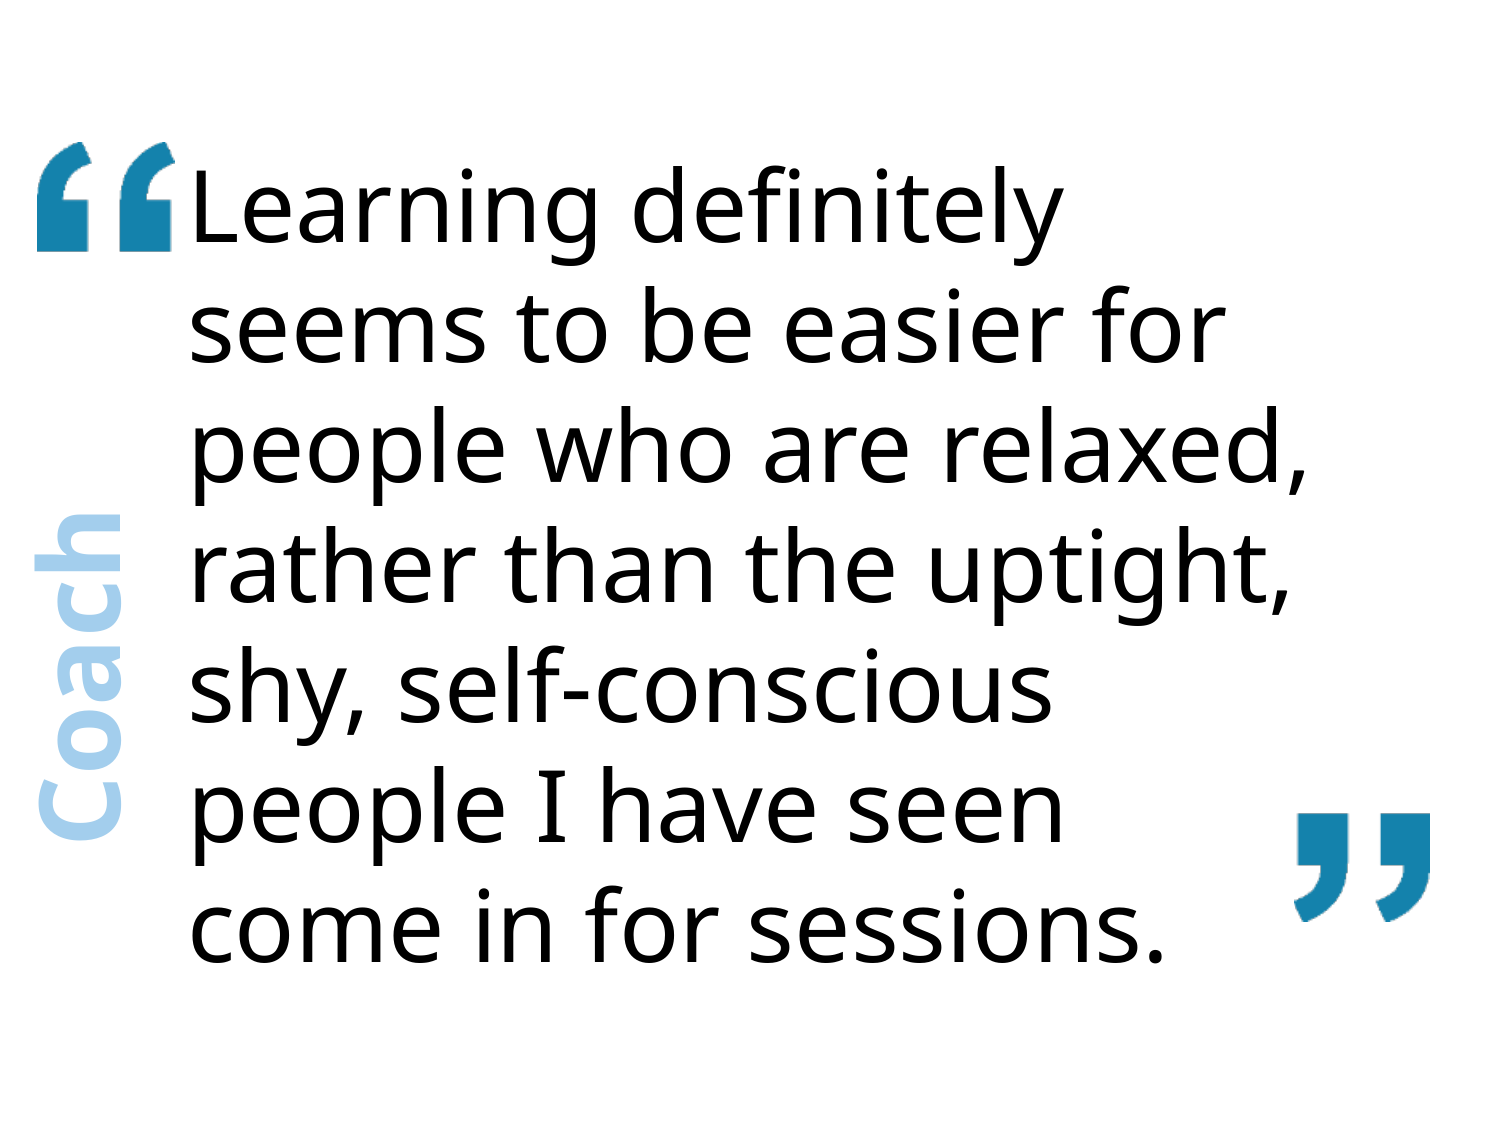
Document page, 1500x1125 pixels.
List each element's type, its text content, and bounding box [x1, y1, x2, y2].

text_box Coach [0, 491, 150, 863]
picture [36, 142, 176, 256]
text_box Learning definitely seems to be easier for people who are relaxed, rather than the uptight, shy, self-conscious people I have seen come in for sessions. [159, 135, 1341, 990]
picture [1294, 809, 1430, 922]
